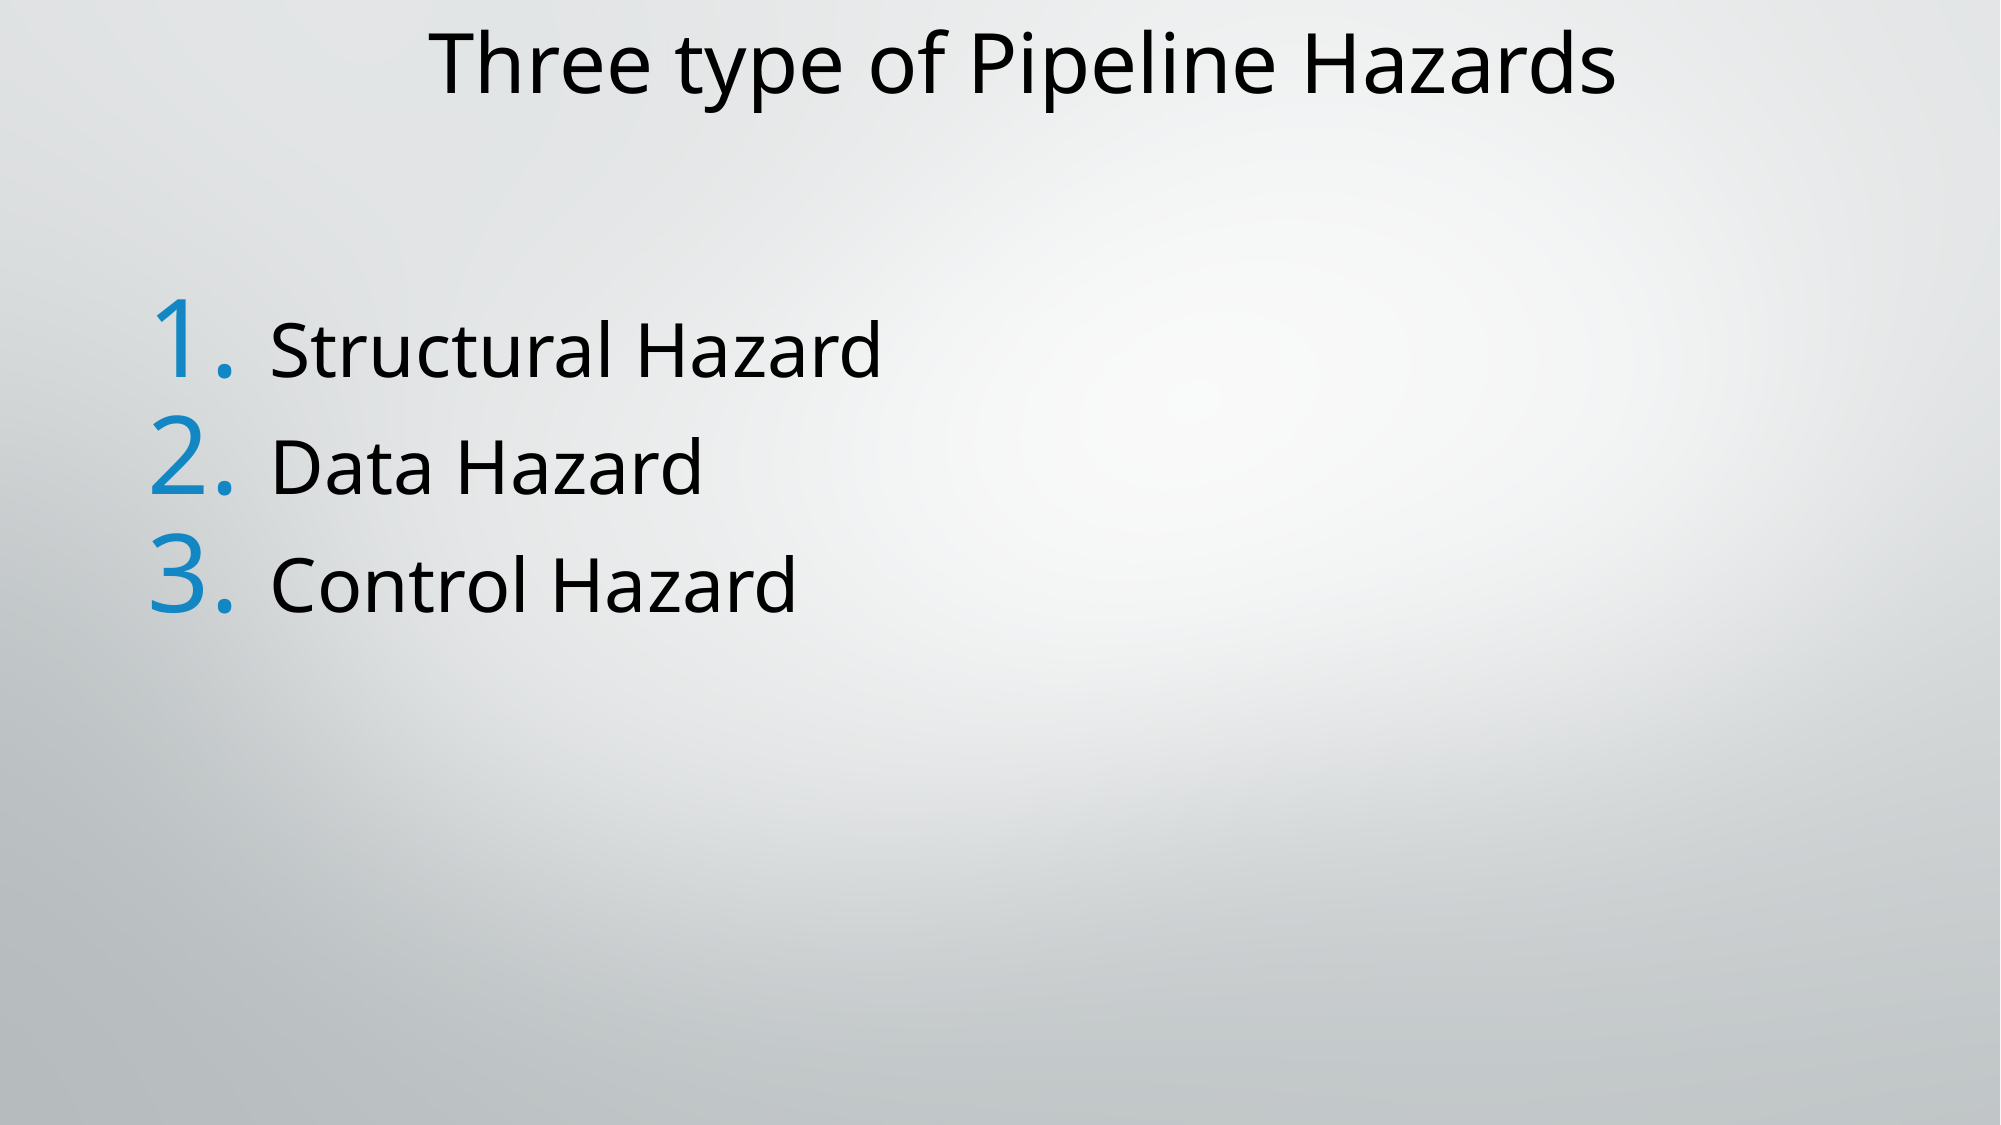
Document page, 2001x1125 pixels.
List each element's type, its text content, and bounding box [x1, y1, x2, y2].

title Three type of Pipeline Hazards [202, 0, 1847, 120]
list Structural Hazard Data Hazard Control Hazard [132, 120, 1916, 809]
